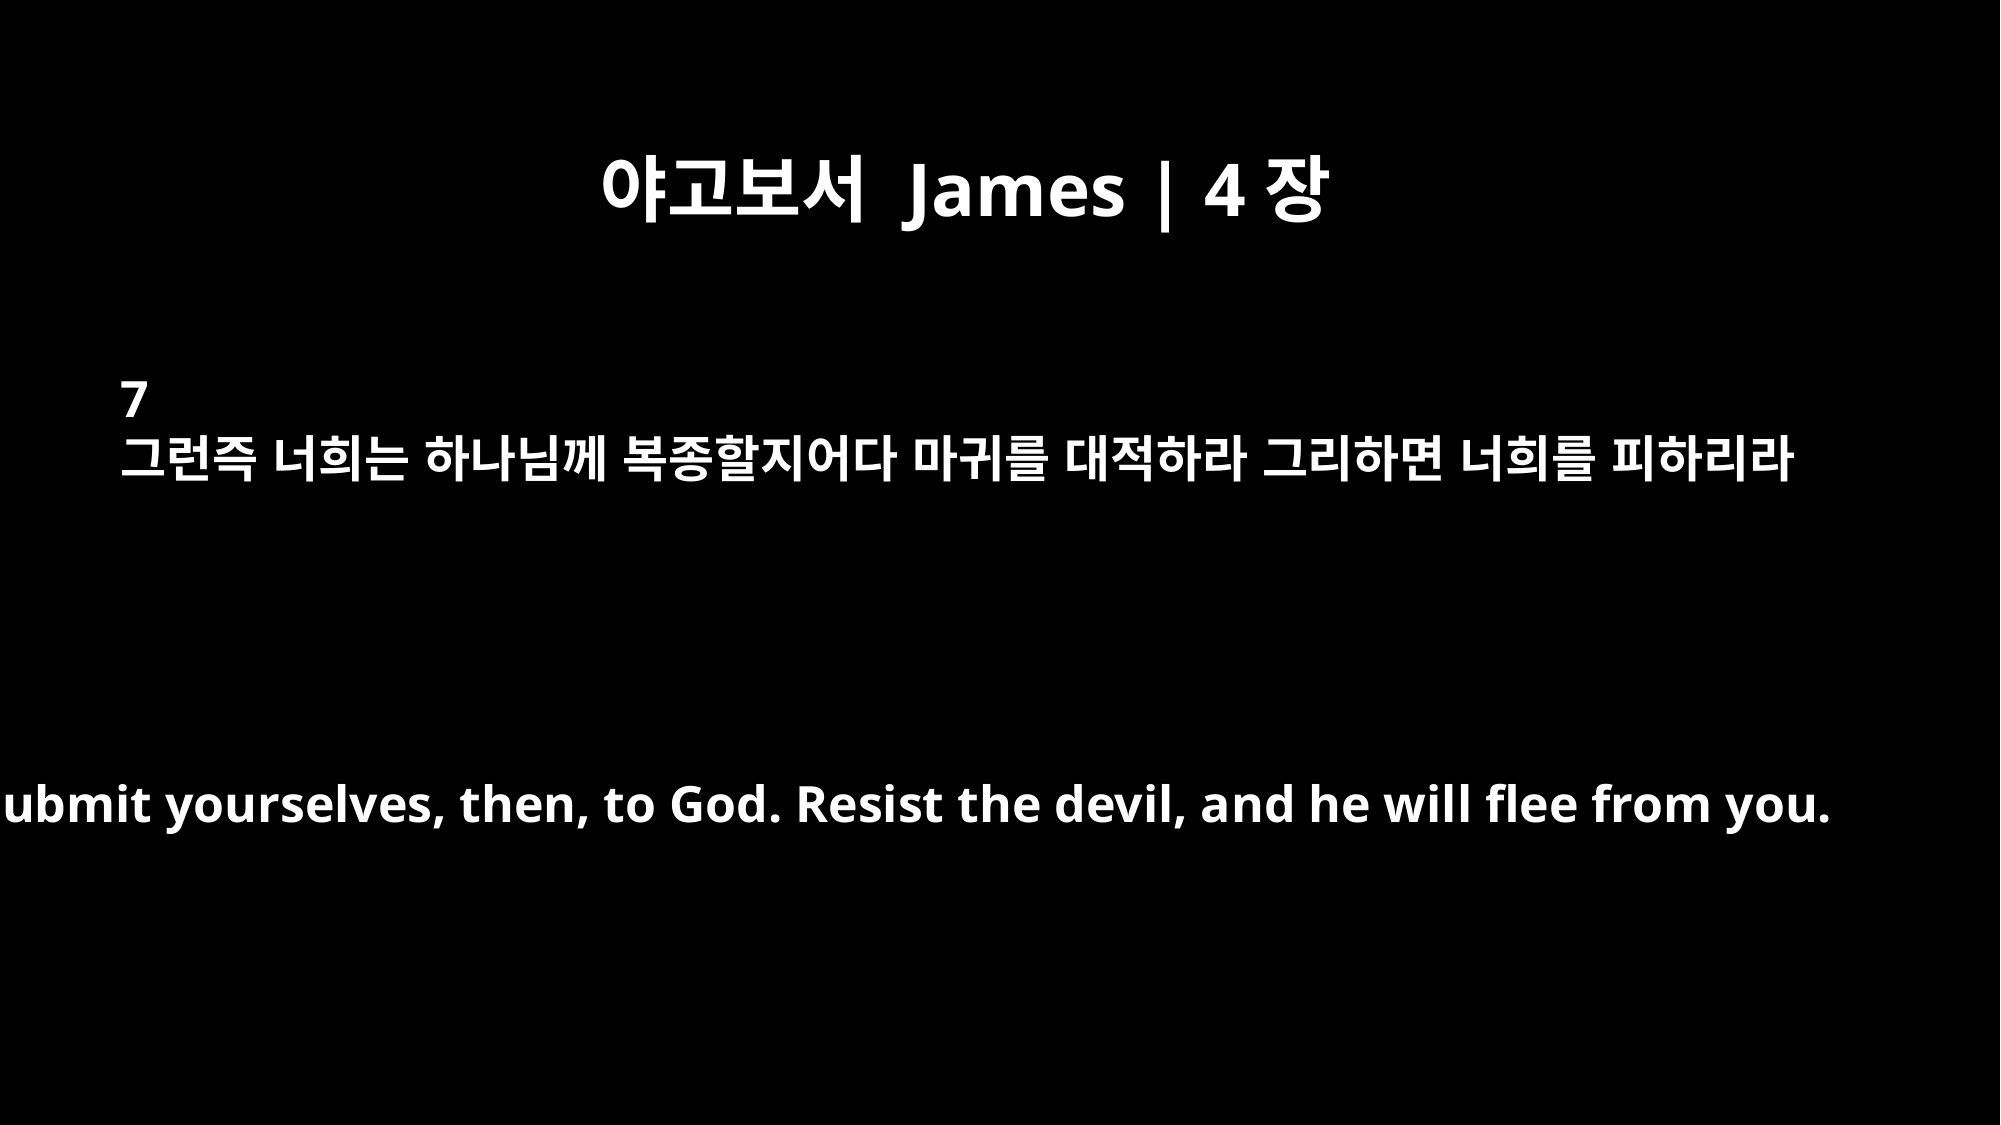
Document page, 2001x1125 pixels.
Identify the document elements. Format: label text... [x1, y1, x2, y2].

text_box 야고보서 James | 4장 [585, 136, 1347, 239]
text_box 7 그런즉 너희는 하나님께 복종할지어다 마귀를 대적하라 그리하면 너희를 피하리라 [105, 359, 1812, 495]
text_box Submit yourselves, then, to God. Resist the devil, and he will flee from you. [0, 764, 1848, 840]
